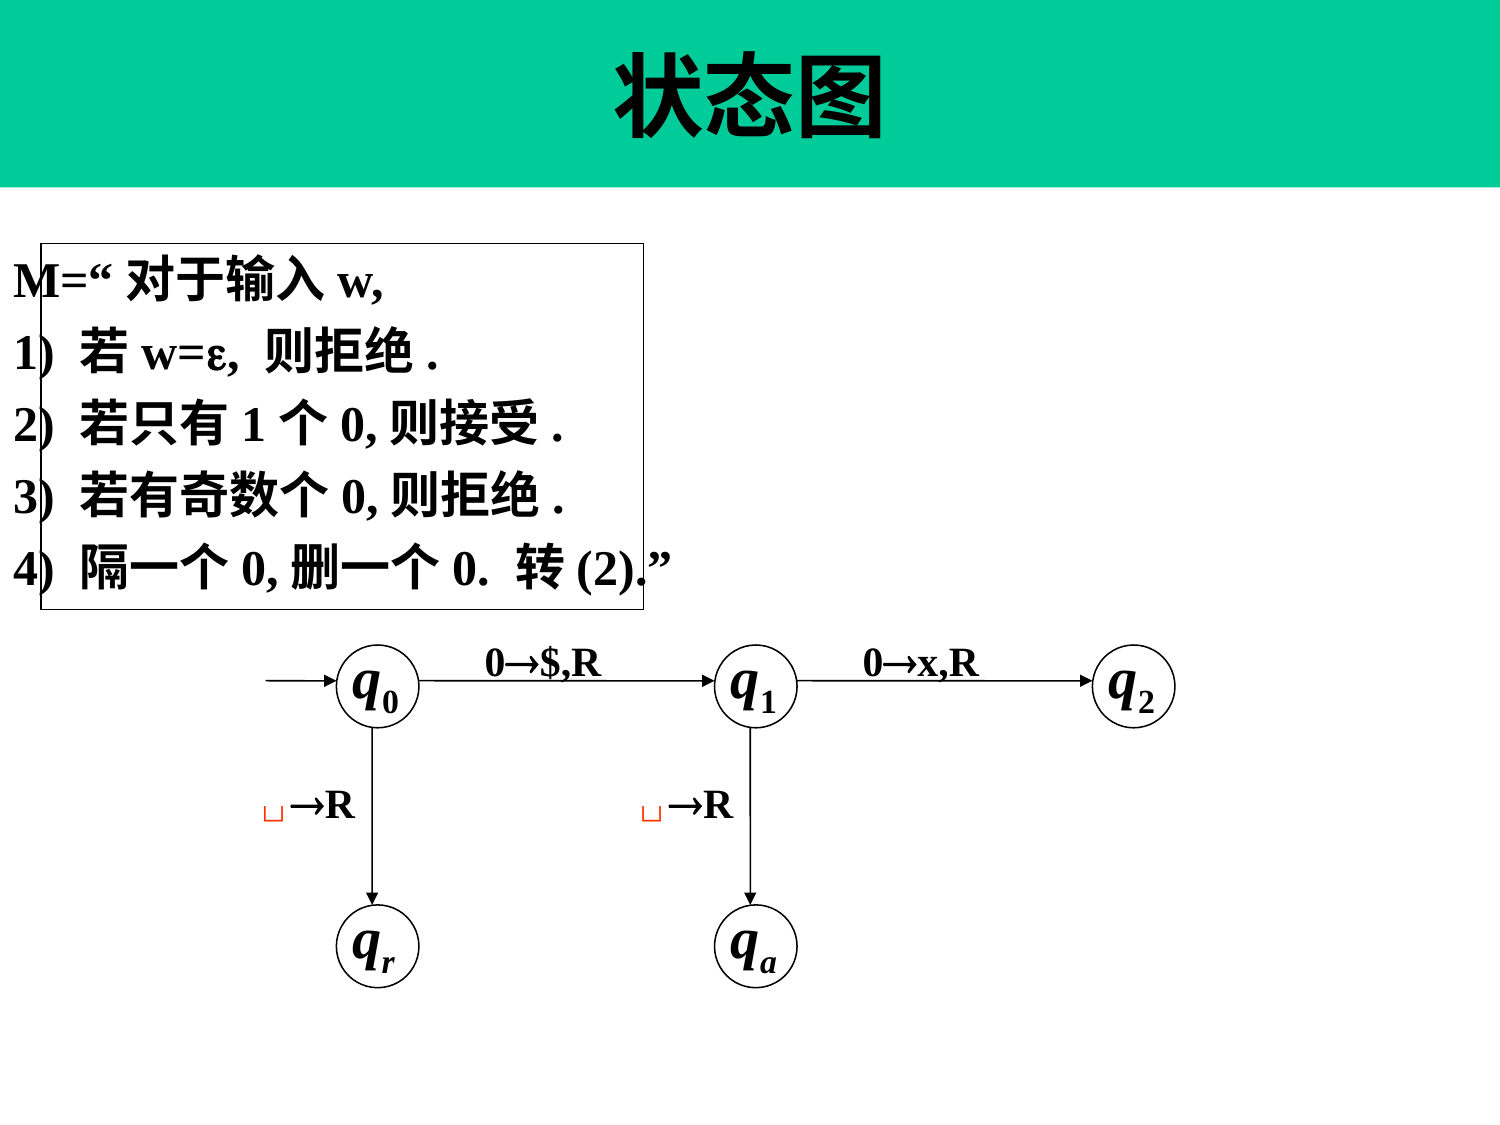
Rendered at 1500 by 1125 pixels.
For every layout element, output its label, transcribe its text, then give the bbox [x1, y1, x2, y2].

text_box M=“对于输入w, 1) 若w=, 则拒绝. 2) 若只有1个0,则接受. 3) 若有奇数个0,则拒绝. 4) 隔一个0,删一个0. 转(2).” [0, 227, 688, 603]
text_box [796, 627, 1176, 729]
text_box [419, 627, 794, 729]
title 状态图 [0, 0, 1500, 188]
text_box [41, 243, 644, 610]
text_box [227, 632, 420, 988]
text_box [605, 727, 798, 988]
